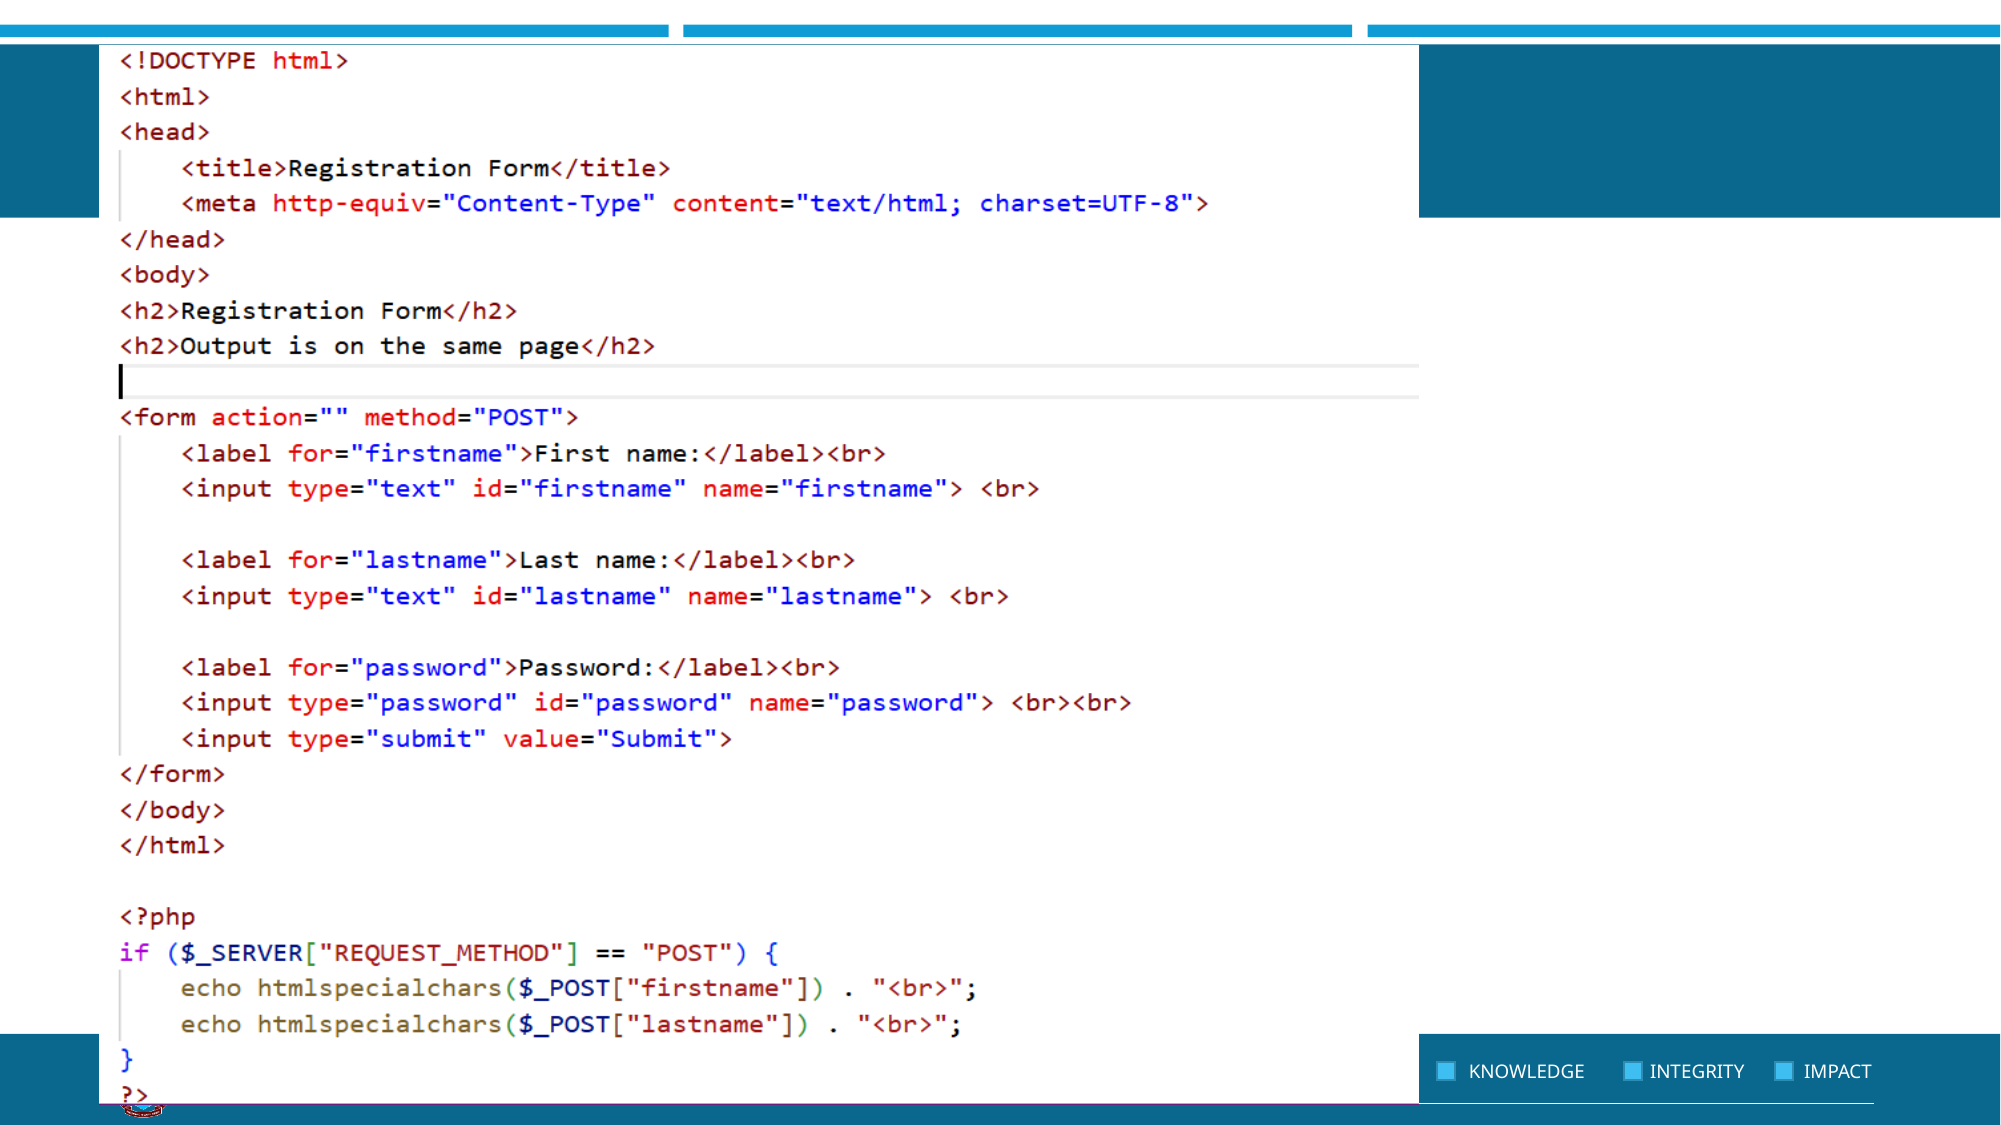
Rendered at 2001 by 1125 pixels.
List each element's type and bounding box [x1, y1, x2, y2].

picture [99, 44, 1419, 1117]
